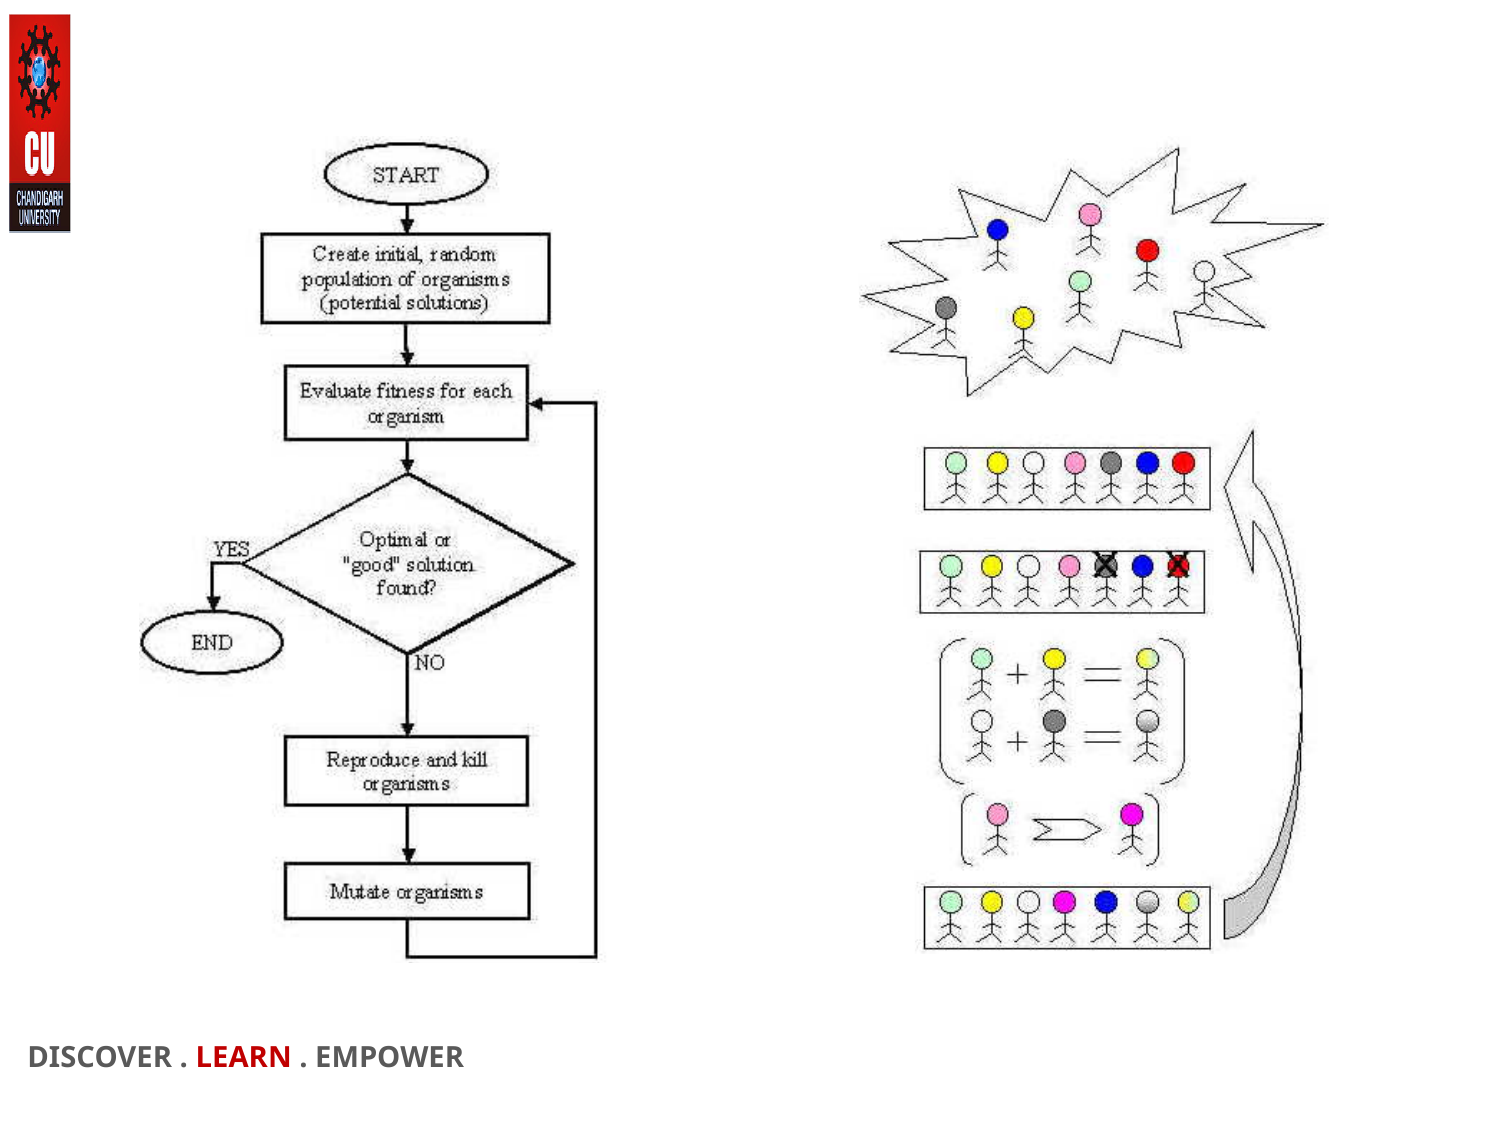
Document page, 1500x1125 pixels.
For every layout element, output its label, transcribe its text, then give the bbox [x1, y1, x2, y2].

picture [858, 136, 1375, 954]
picture [1, 3, 79, 238]
text_box DISCOVER . LEARN . EMPOWER [12, 1031, 641, 1117]
picture [139, 136, 640, 963]
